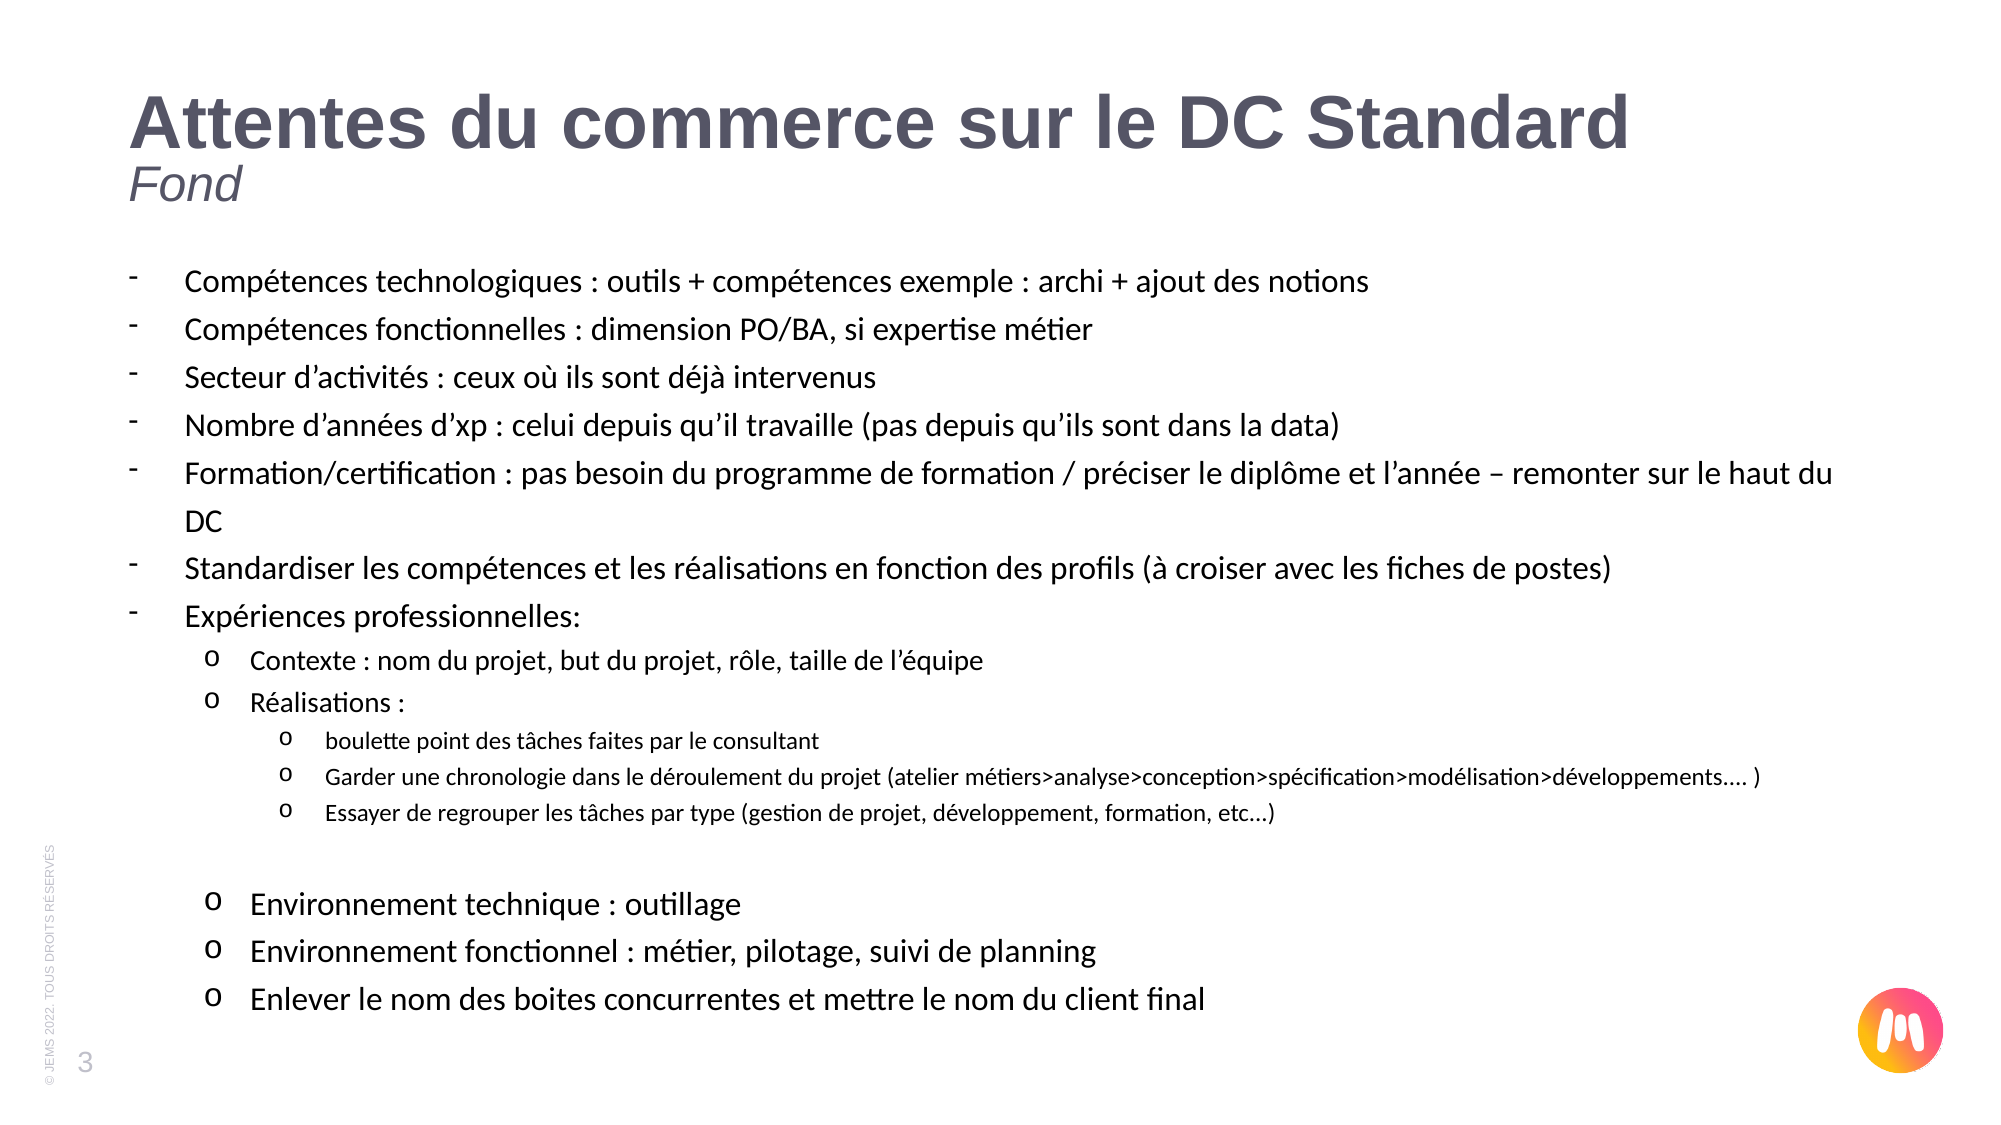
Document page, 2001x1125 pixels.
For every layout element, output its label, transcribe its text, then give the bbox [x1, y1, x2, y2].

slide_number 3 [62, 1043, 145, 1079]
picture [1887, 986, 1945, 1075]
title Attentes du commerce sur le DC Standard Fond [113, 75, 1887, 227]
footer © JEMS 2022. TOUS DROITS RÉSERVÉS [31, 766, 67, 1100]
list Compétences technologiques : outils + compétences exemple : archi + ajout des notions Compétences fonctionnelles : dimension PO/BA, si expertise métier Secteur d’activités : ceux où ils sont déjà intervenus Nombre d’années d’xp : celui depuis qu’il travaille (pas depuis qu’ils sont dans la data) Formation/certification : pas besoin du programme de formation / préciser le diplôme et l’année – remonter sur le haut du DC Standardiser les compétences et les réalisations en fonction des profils (à croiser avec les fiches de postes) Expériences professionnelles: Contexte : nom du projet, but du projet, rôle, taille de l’équipe Réalisations : boulette point des tâches faites par le consultant Garder une chronologie dans le déroulement du projet (atelier métiers>analyse>conception>spécification>modélisation>développements.... ) Essayer de regrouper les tâches par type (gestion de projet, développement, formation, etc...) Environnement technique : outillage Environnement fonctionnel : métier, pilotage, suivi de planning Enlever le nom des boites concurrentes et mettre le nom du client final [113, 244, 1887, 1079]
